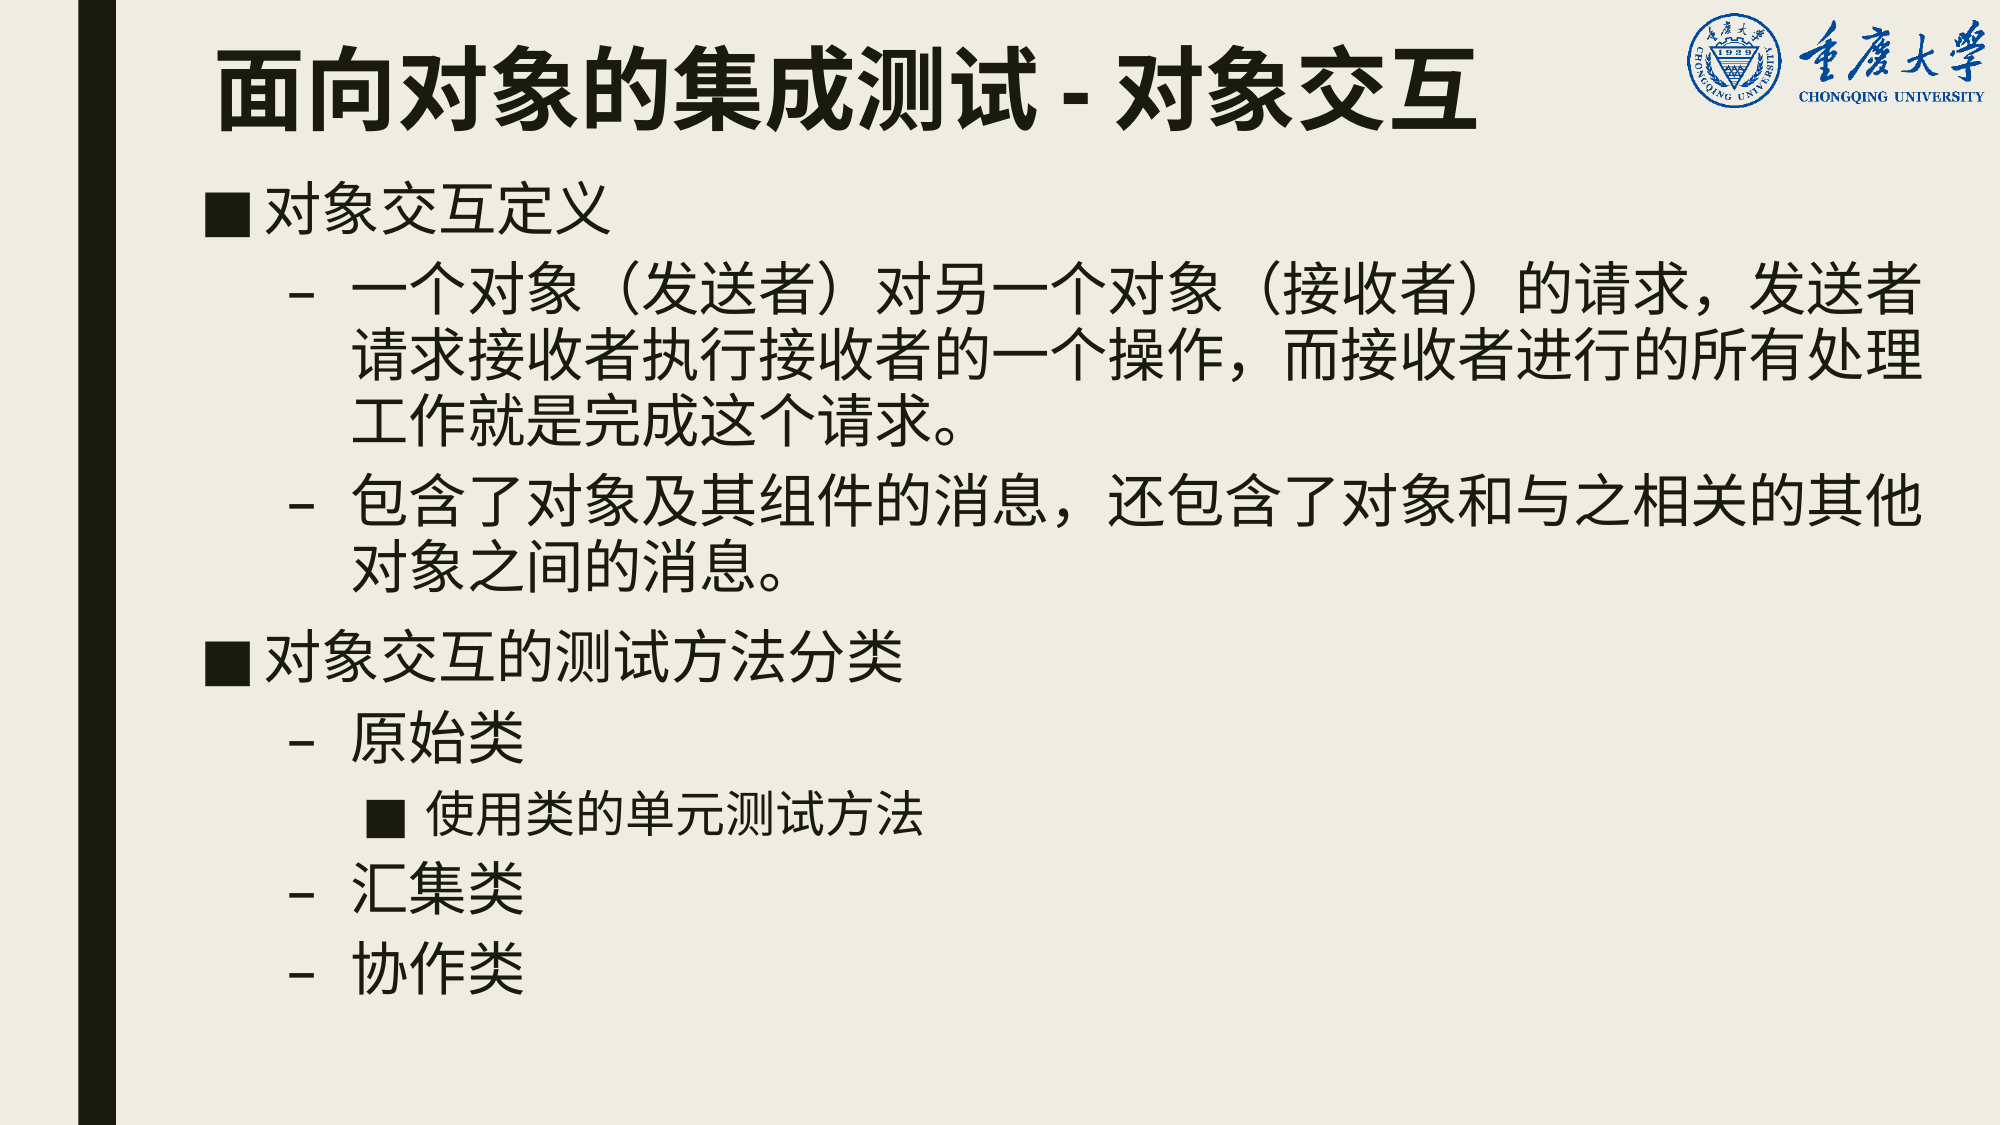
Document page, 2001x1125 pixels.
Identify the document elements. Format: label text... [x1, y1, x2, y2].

picture [1687, 13, 1985, 108]
title 面向对象的集成测试-对象交互 [199, 37, 1774, 132]
list 对象交互定义 一个对象（发送者）对另一个对象（接收者）的请求，发送者请求接收者执行接收者的一个操作，而接收者进行的所有处理工作就是完成这个请求。 包含了对象及其组件的消息，还包含了对象和与之相关的其他对象之间的消息。 对象交互的测试方法分类 原始类 使用类的单元测试方法 汇集类 协作类 [185, 170, 1981, 1041]
